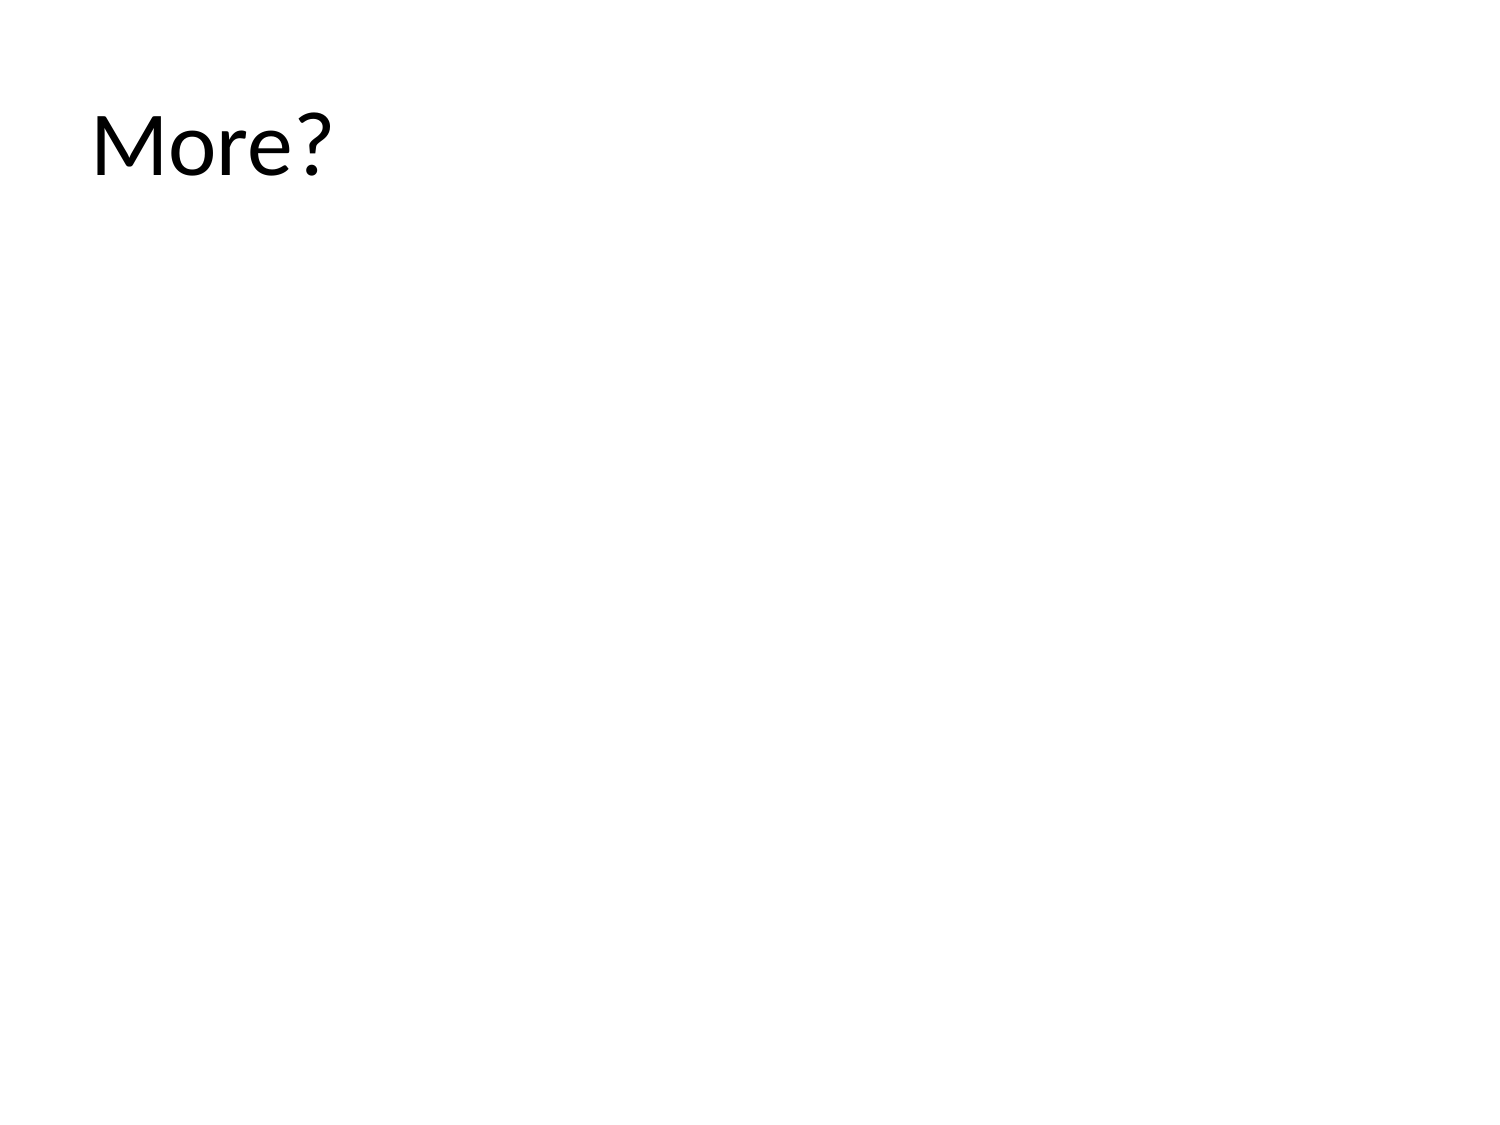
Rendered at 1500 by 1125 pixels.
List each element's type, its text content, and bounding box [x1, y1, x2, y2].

title More? [75, 45, 1425, 233]
